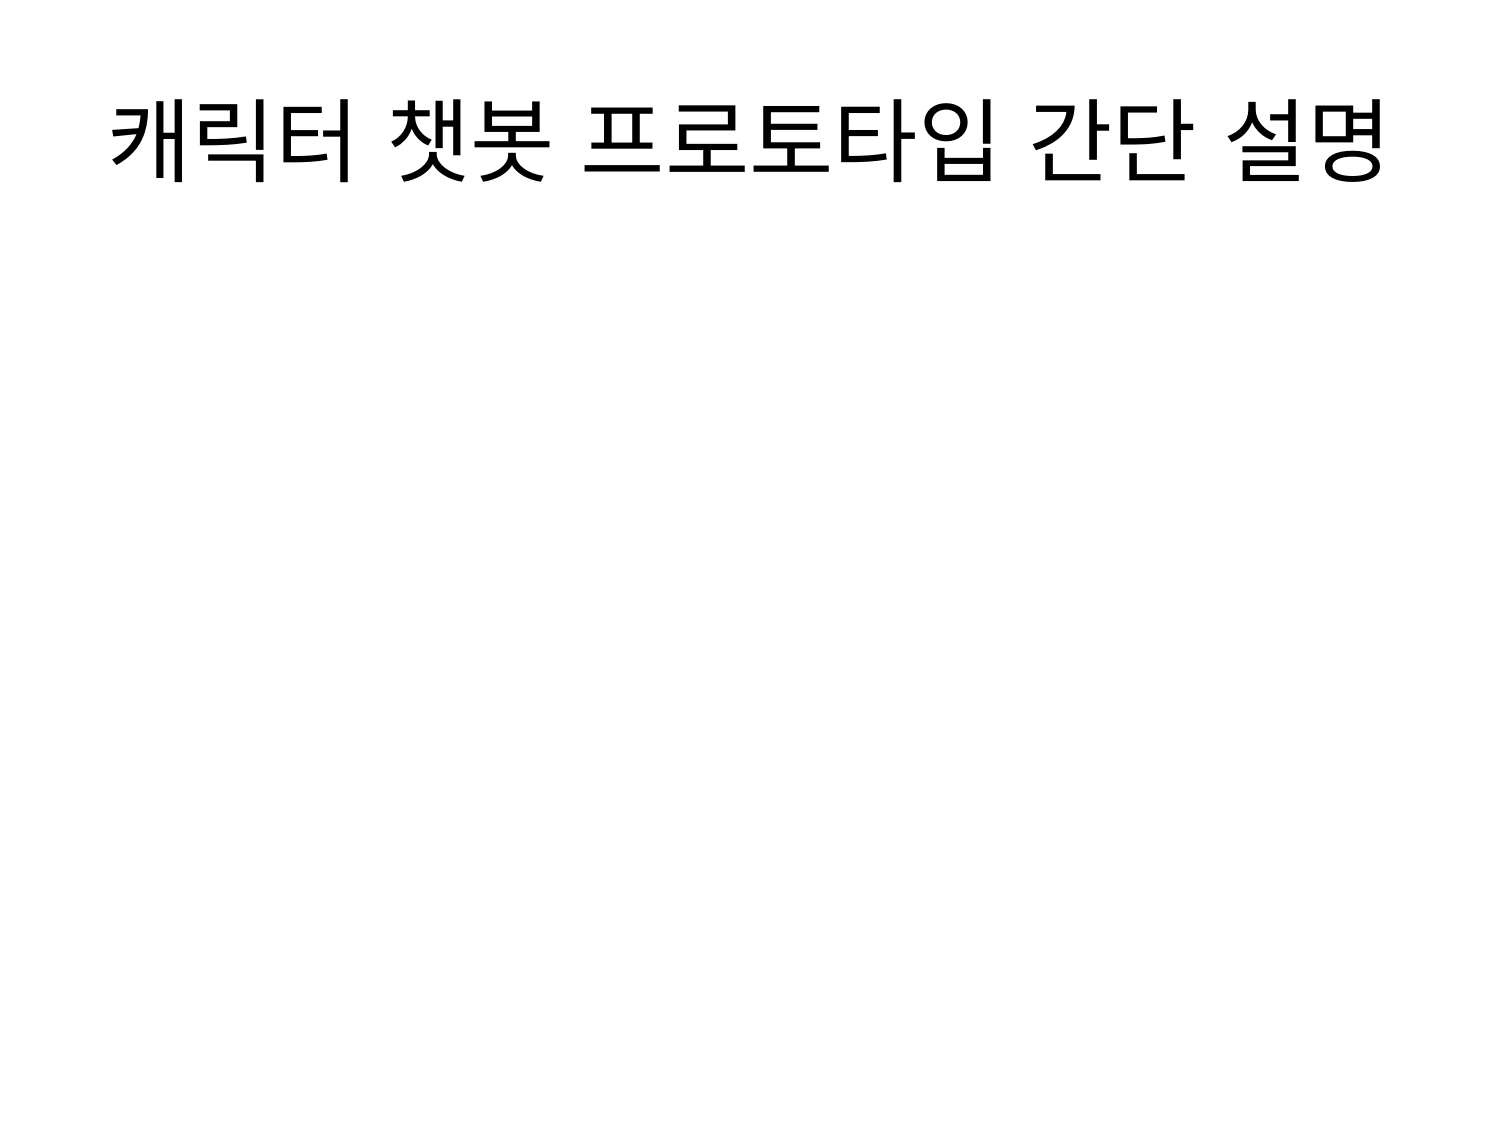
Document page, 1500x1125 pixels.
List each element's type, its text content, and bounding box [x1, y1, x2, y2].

title 캐릭터 챗봇 프로토타입 간단 설명 [75, 45, 1425, 233]
